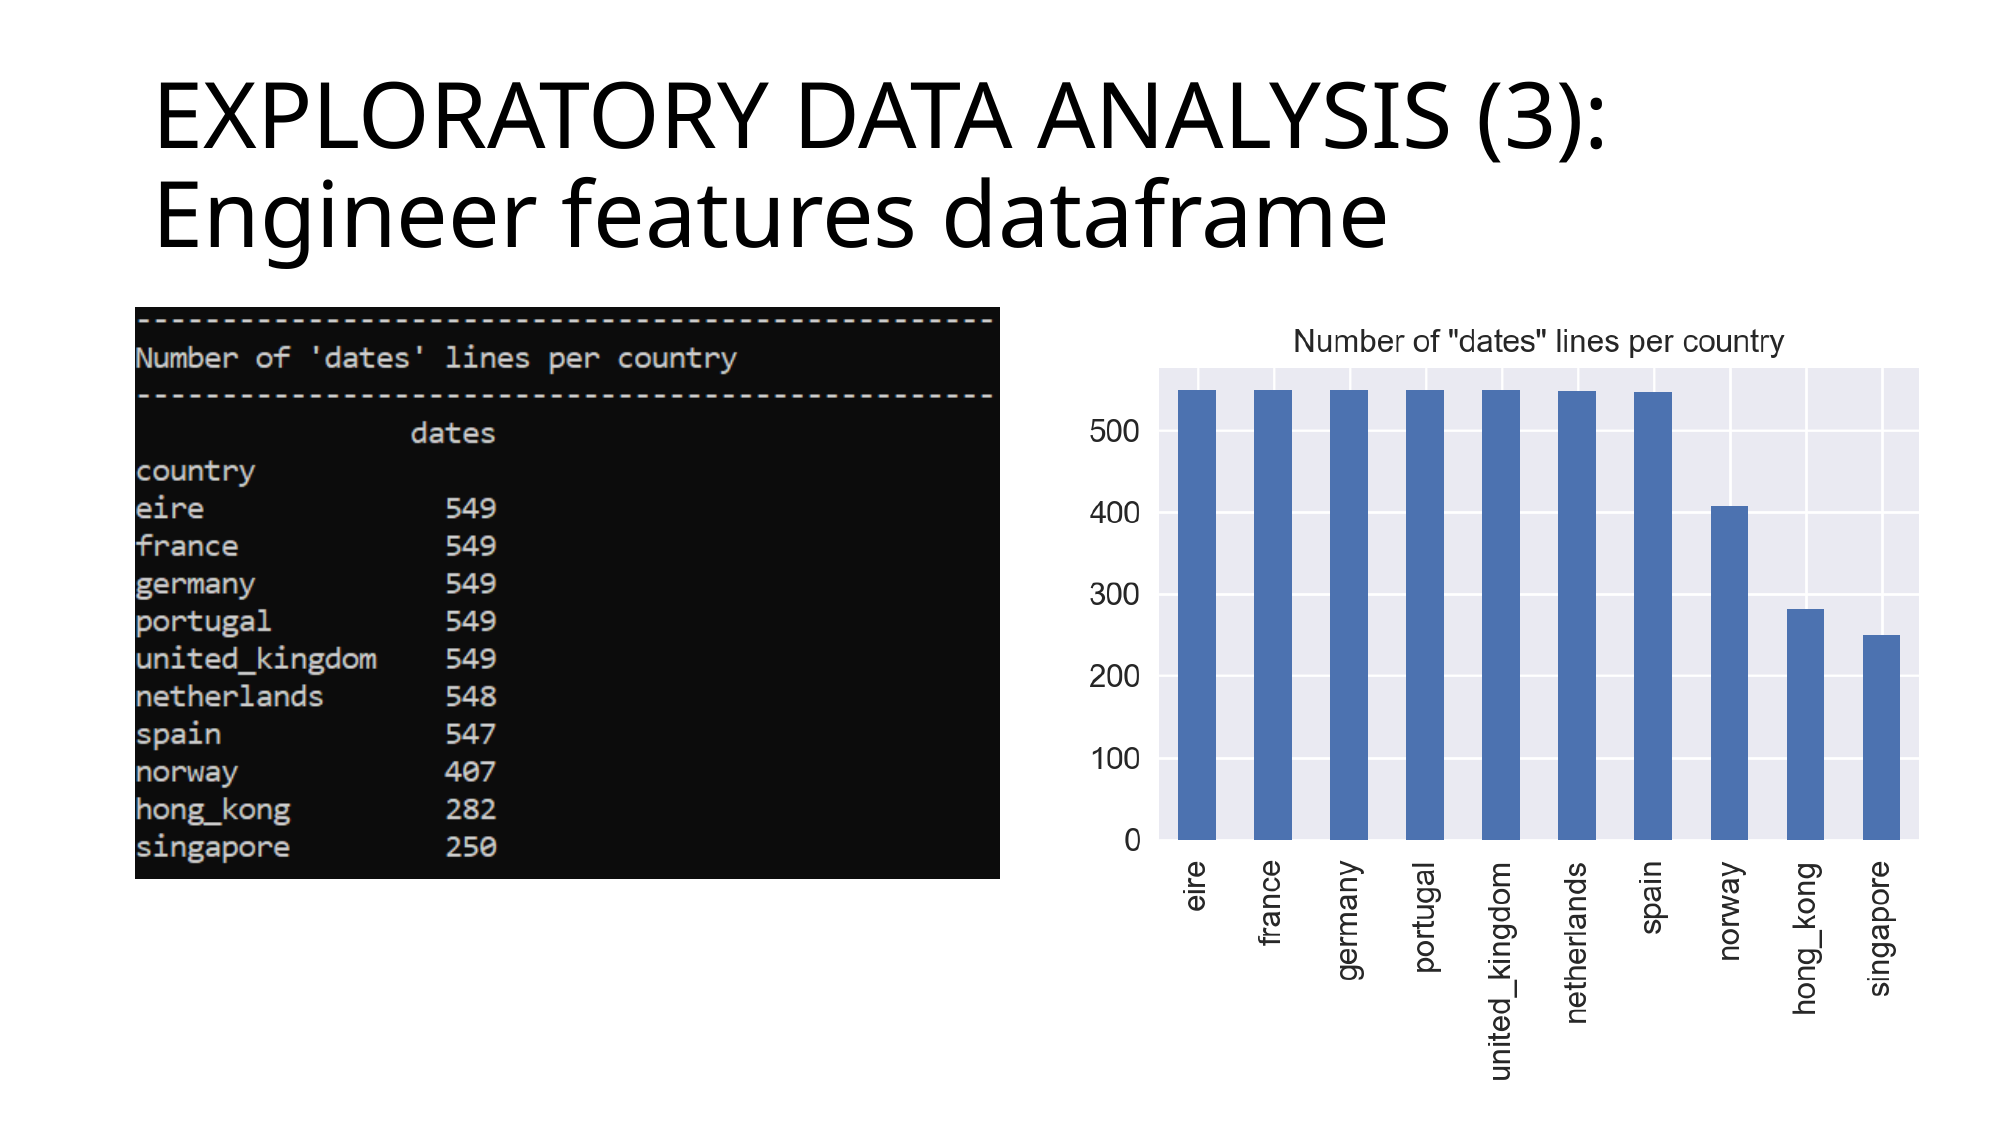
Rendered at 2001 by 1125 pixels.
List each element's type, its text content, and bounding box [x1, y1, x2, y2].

picture [1062, 307, 1930, 1087]
title EXPLORATORY DATA ANALYSIS (3): Engineer features dataframe [137, 59, 1863, 278]
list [135, 307, 1000, 879]
